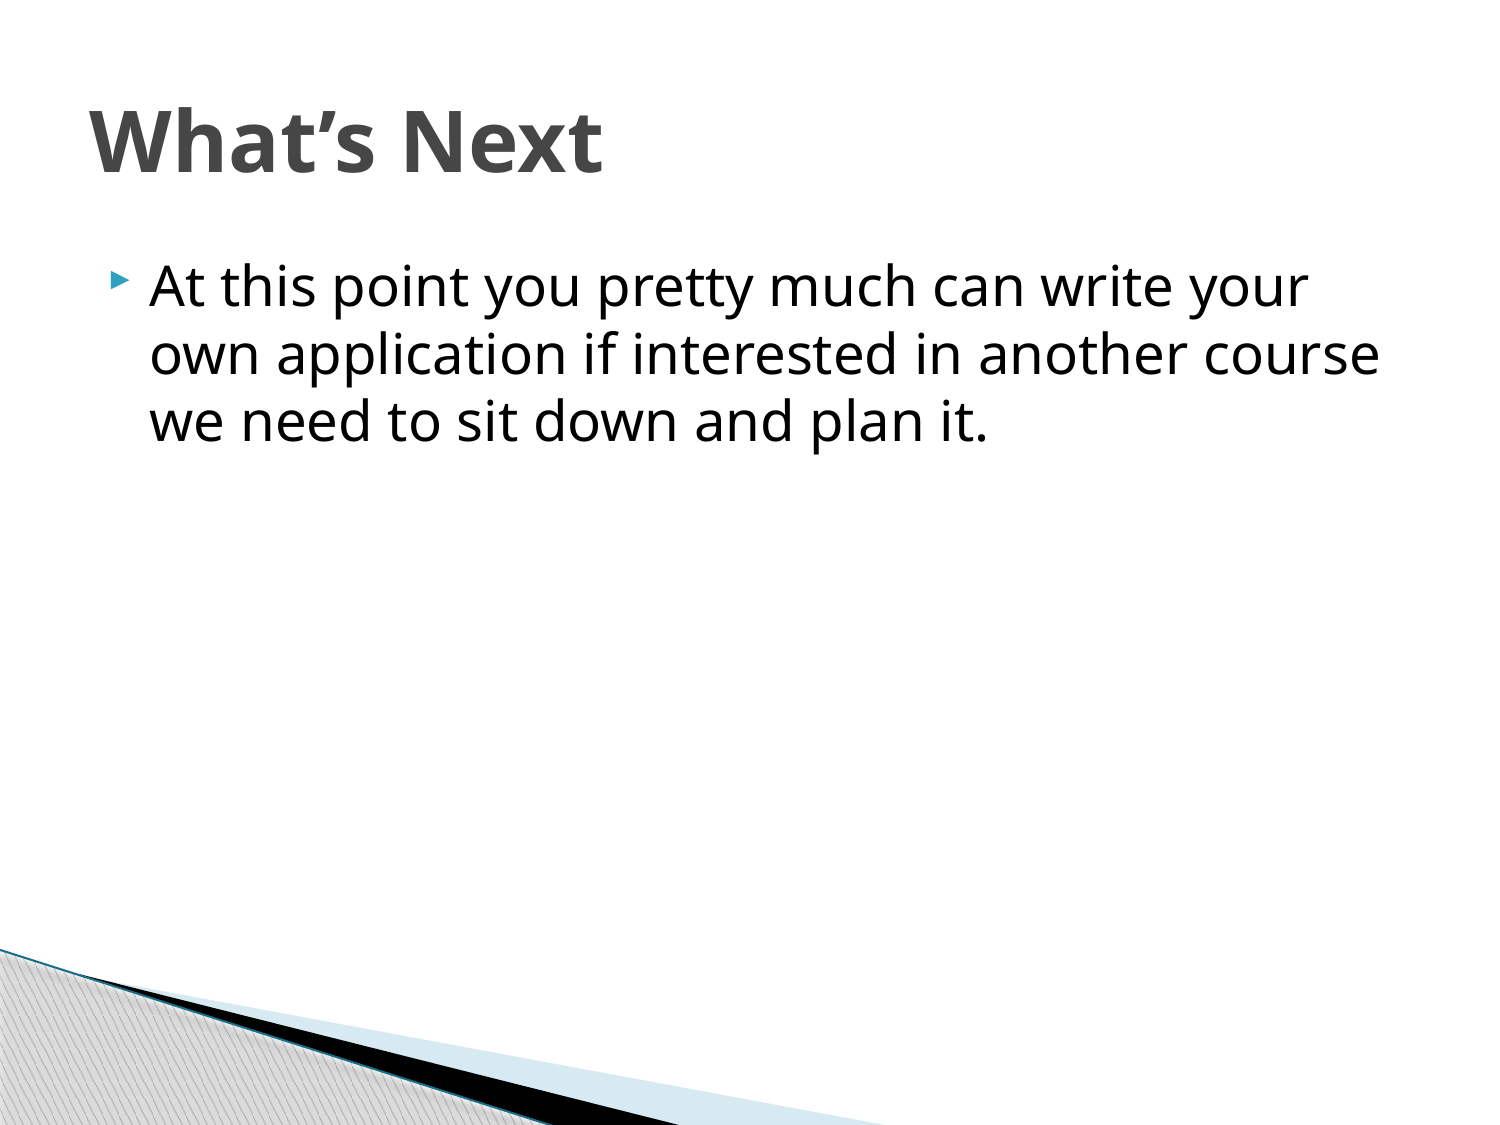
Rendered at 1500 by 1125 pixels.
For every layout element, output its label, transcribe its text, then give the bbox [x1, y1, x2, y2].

title What’s Next [75, 45, 1425, 233]
list At this point you pretty much can write your own application if interested in another course we need to sit down and plan it. [75, 243, 1425, 986]
